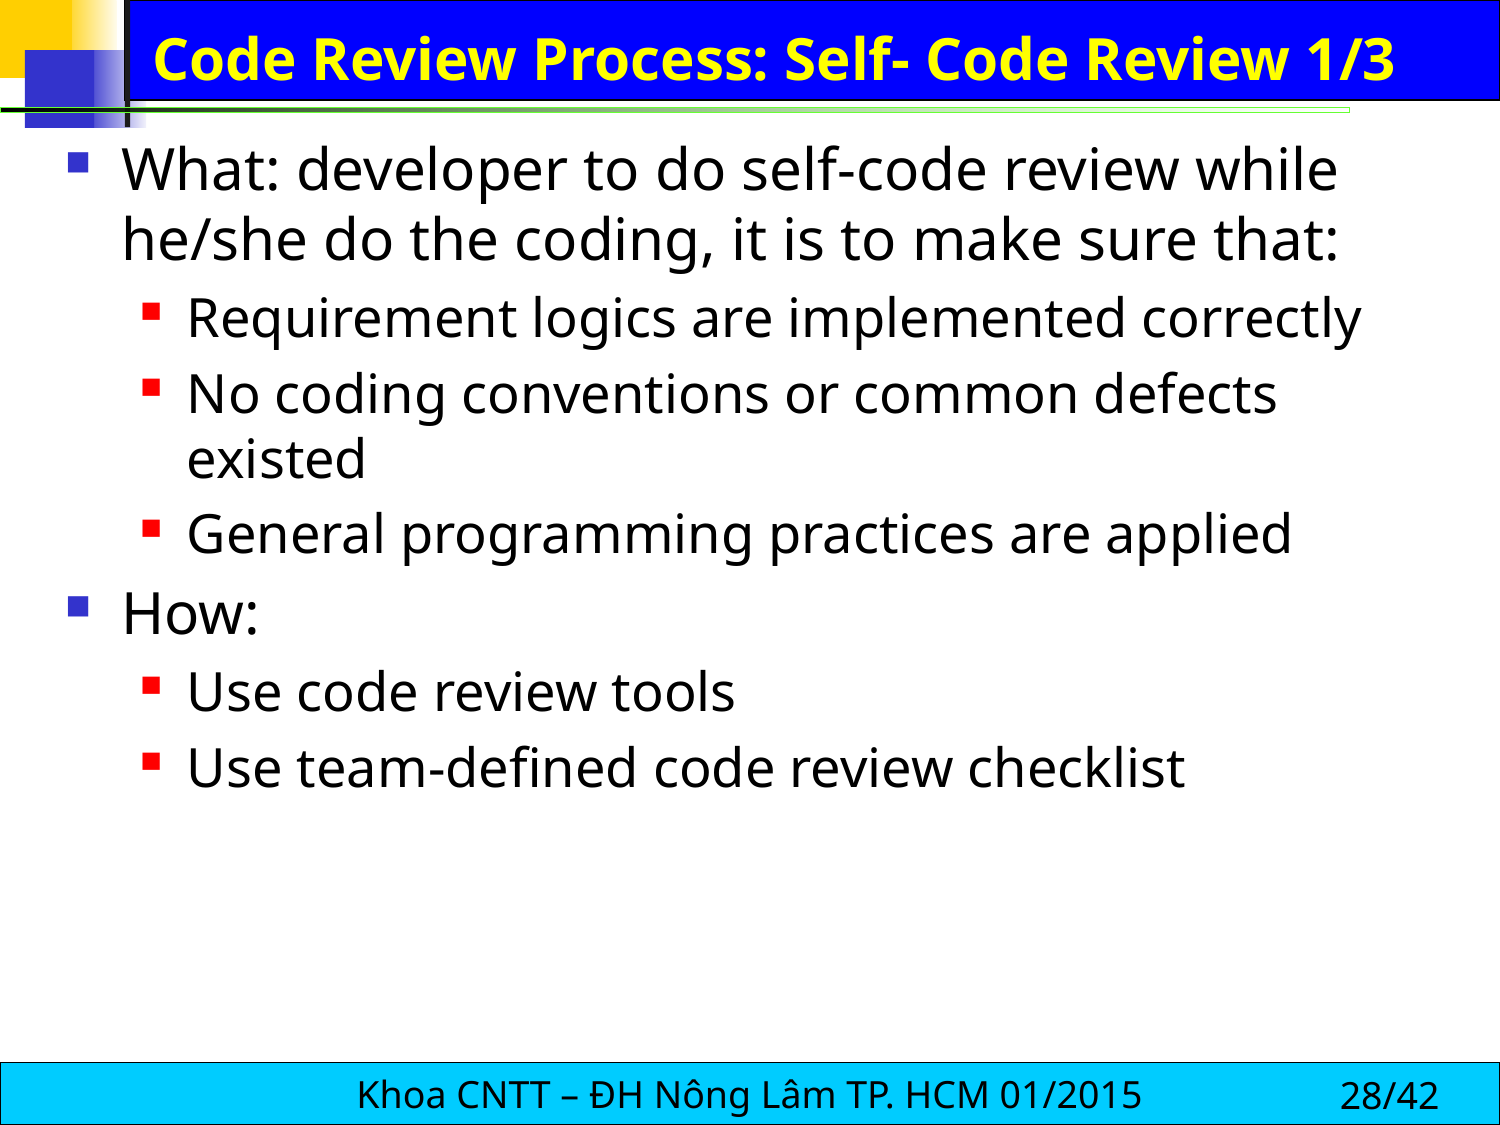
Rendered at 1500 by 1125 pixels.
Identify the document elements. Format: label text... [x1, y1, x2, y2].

list What: developer to do self-code review while he/she do the coding, it is to make sure that: Requirement logics are implemented correctly No coding conventions or common defects existed General programming practices are applied How: Use code review tools Use team-defined code review checklist [49, 124, 1426, 1044]
title Code Review Process: Self- Code Review 1/3 [137, 0, 1500, 101]
